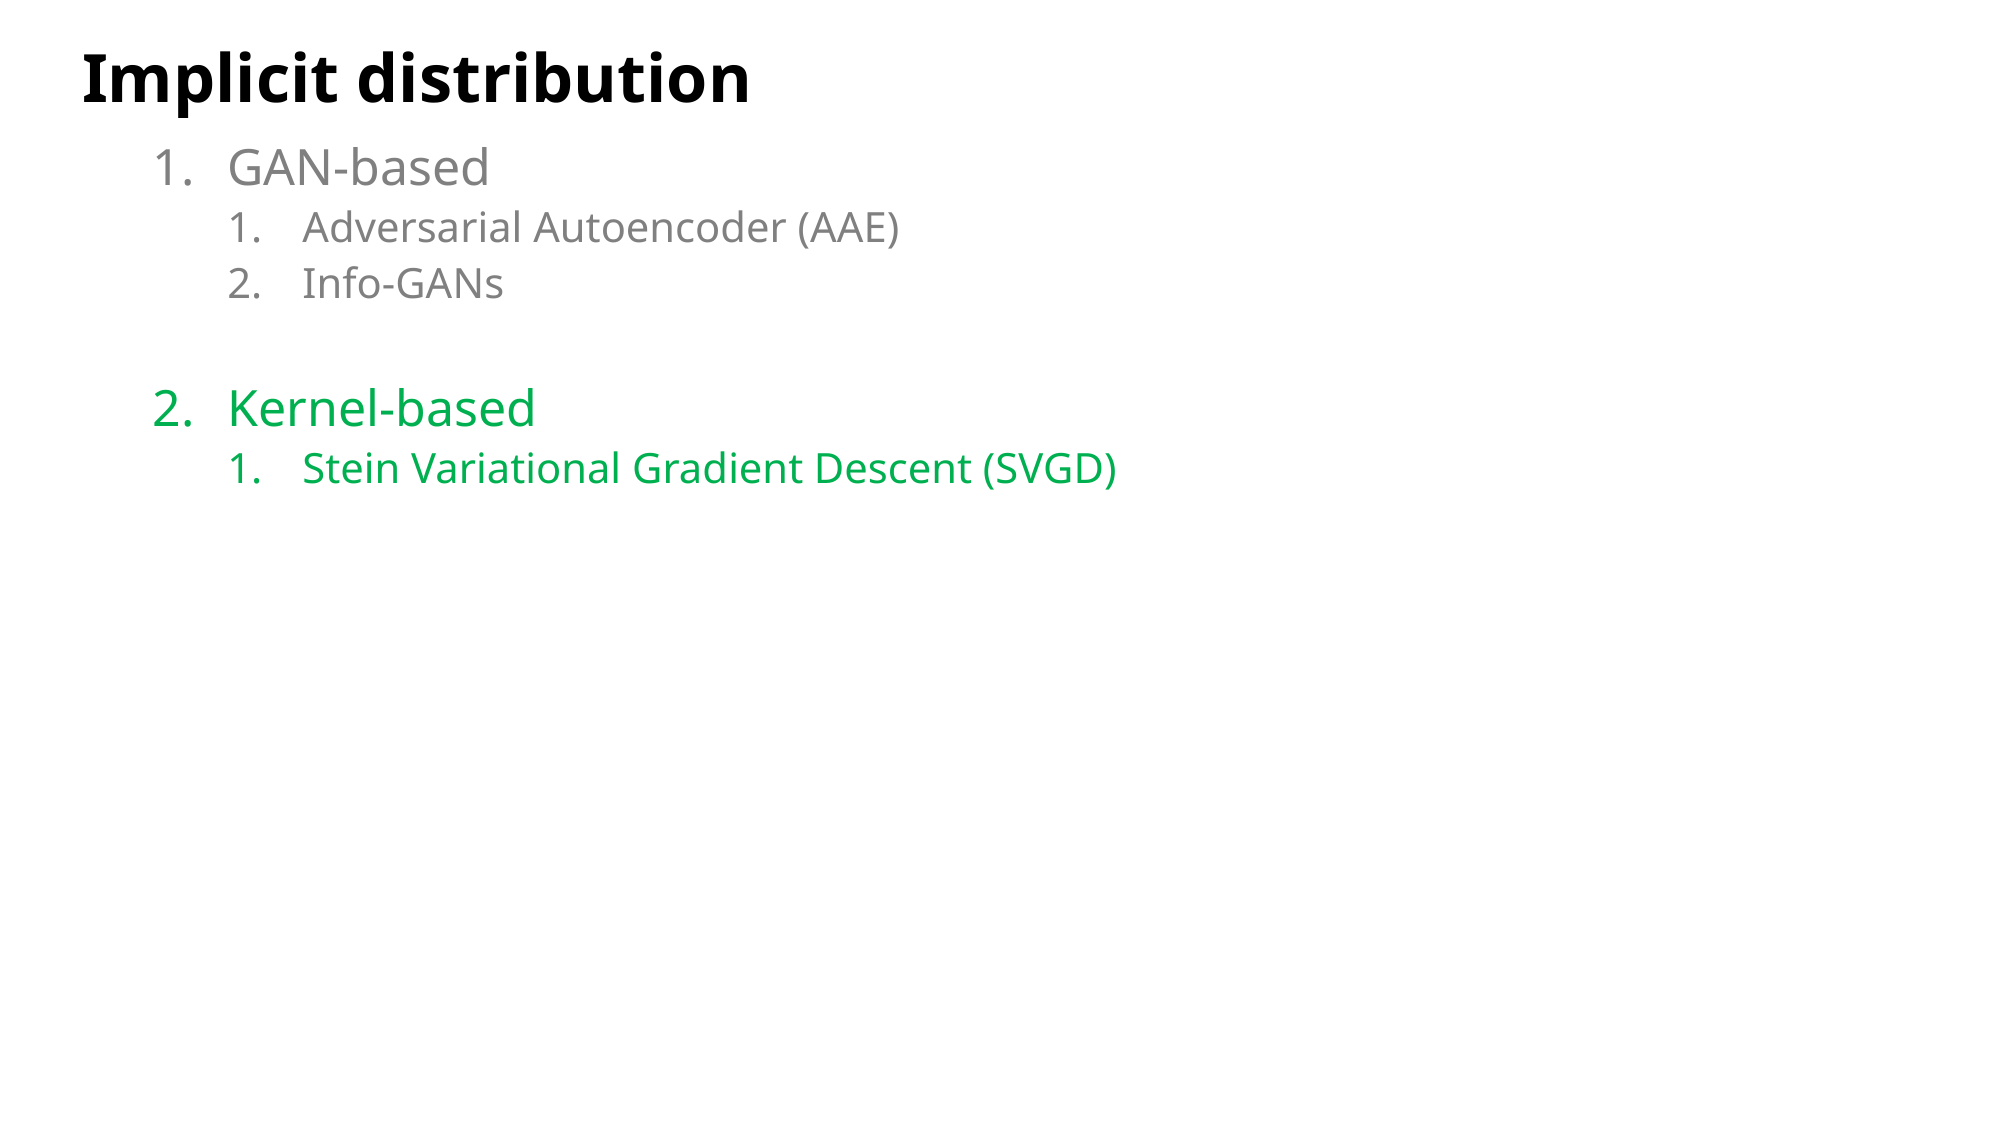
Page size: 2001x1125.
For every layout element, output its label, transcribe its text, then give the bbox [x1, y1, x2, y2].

list GAN-based Adversarial Autoencoder (AAE) Info-GANs Kernel-based Stein Variational Gradient Descent (SVGD) [137, 134, 1863, 1050]
text_box Implicit distribution [67, 28, 1863, 124]
